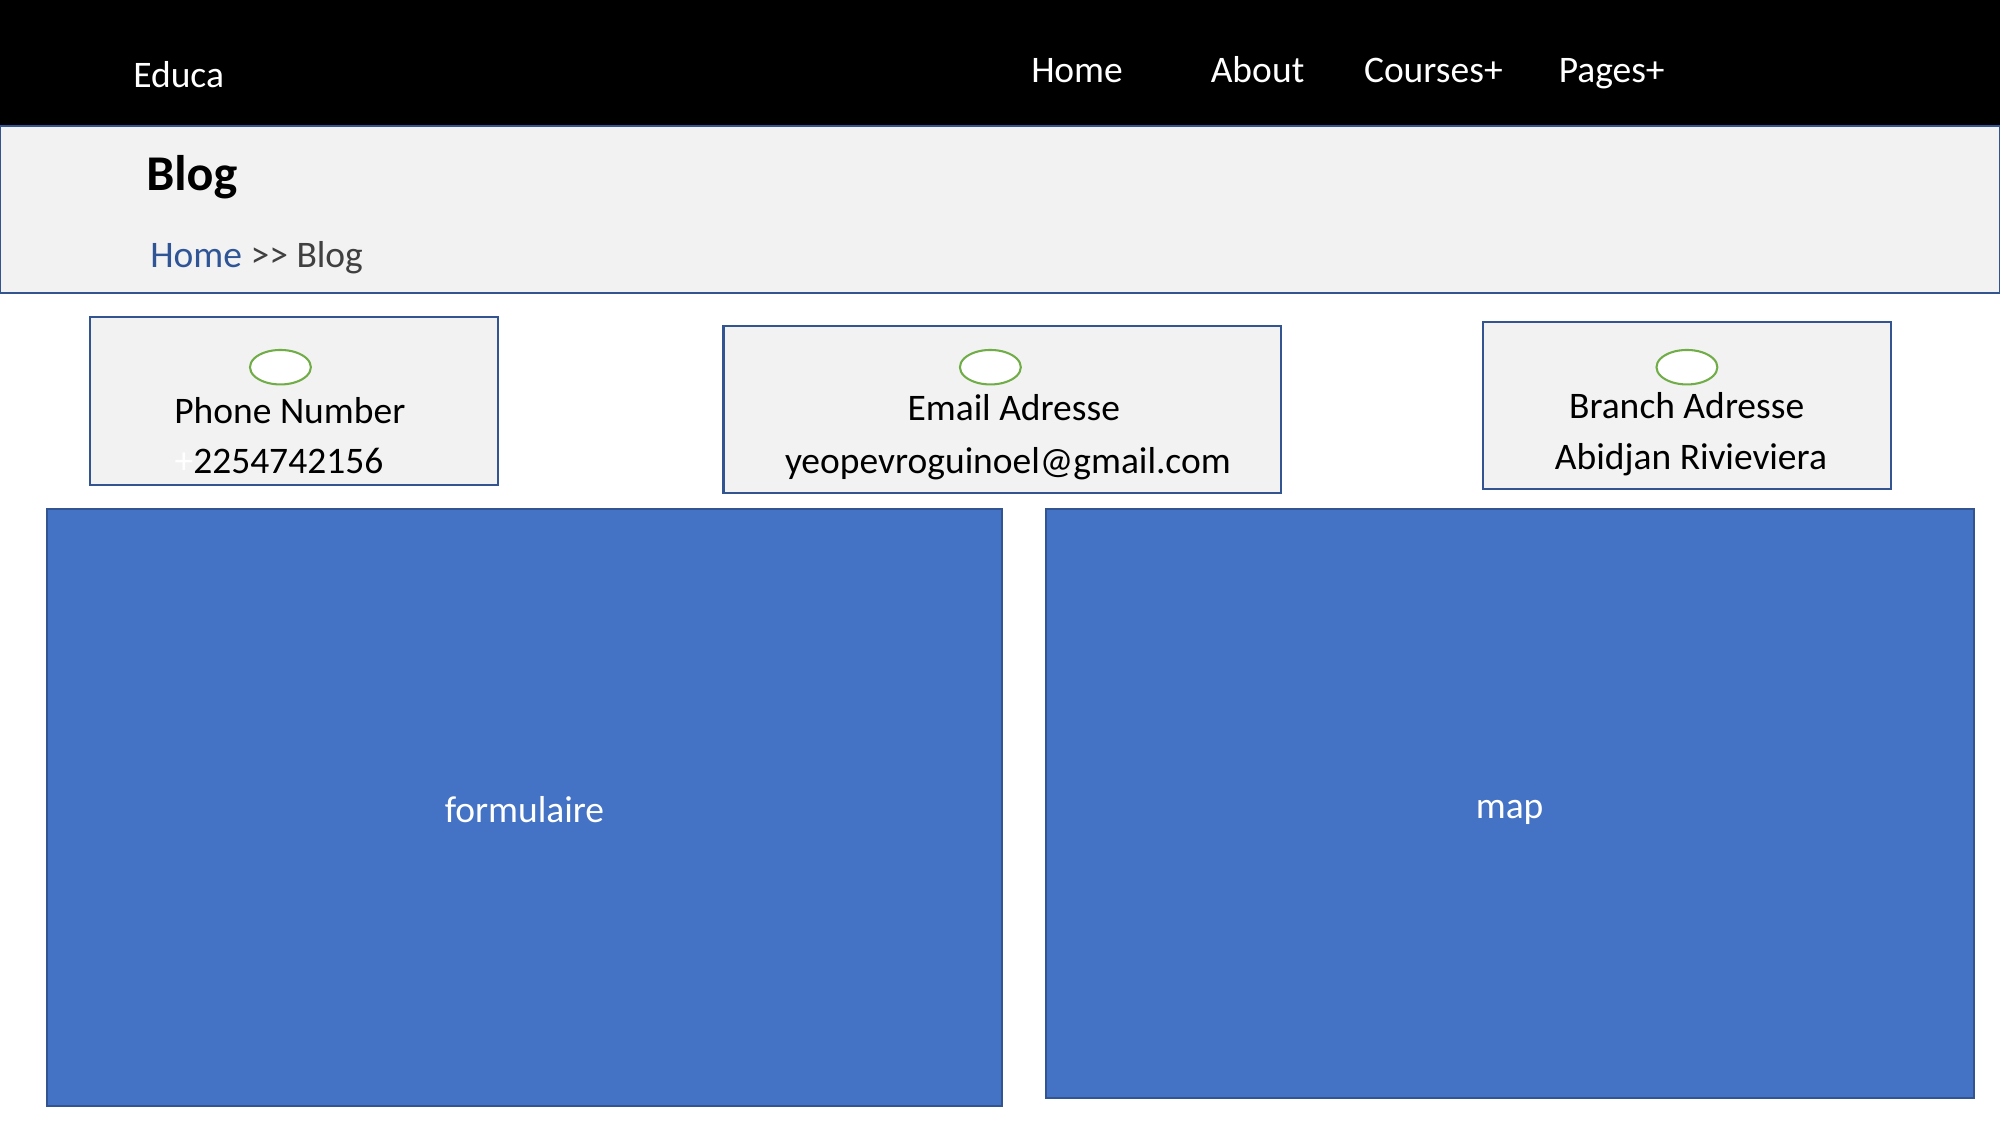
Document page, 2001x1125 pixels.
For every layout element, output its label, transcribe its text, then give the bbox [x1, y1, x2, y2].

text_box Phone Number [155, 390, 425, 427]
text_box map [1045, 508, 1975, 1099]
text_box [1482, 321, 1892, 490]
text_box Home >> Blog [89, 216, 425, 288]
text_box [89, 316, 499, 486]
text_box [1655, 348, 1719, 386]
text_box [958, 348, 1022, 386]
text_box Branch Adresse [1552, 386, 1822, 422]
text_box Abidjan Rivieviera [1536, 433, 1855, 476]
text_box [248, 348, 312, 386]
text_box Educa [89, 41, 269, 104]
text_box Blog [67, 133, 328, 207]
text_box [0, 125, 2000, 294]
text_box formulaire [46, 508, 1003, 1107]
text_box yeopevroguinoel@gmail.com [752, 429, 1265, 488]
text_box About [1182, 36, 1334, 99]
text_box Courses+ [1342, 36, 1525, 99]
text_box [0, 0, 2000, 125]
text_box [722, 325, 1282, 494]
text_box Home [1001, 36, 1153, 99]
text_box Email Adresse [883, 387, 1153, 424]
text_box +2254742156 [159, 440, 428, 476]
text_box Pages+ [1536, 36, 1688, 99]
